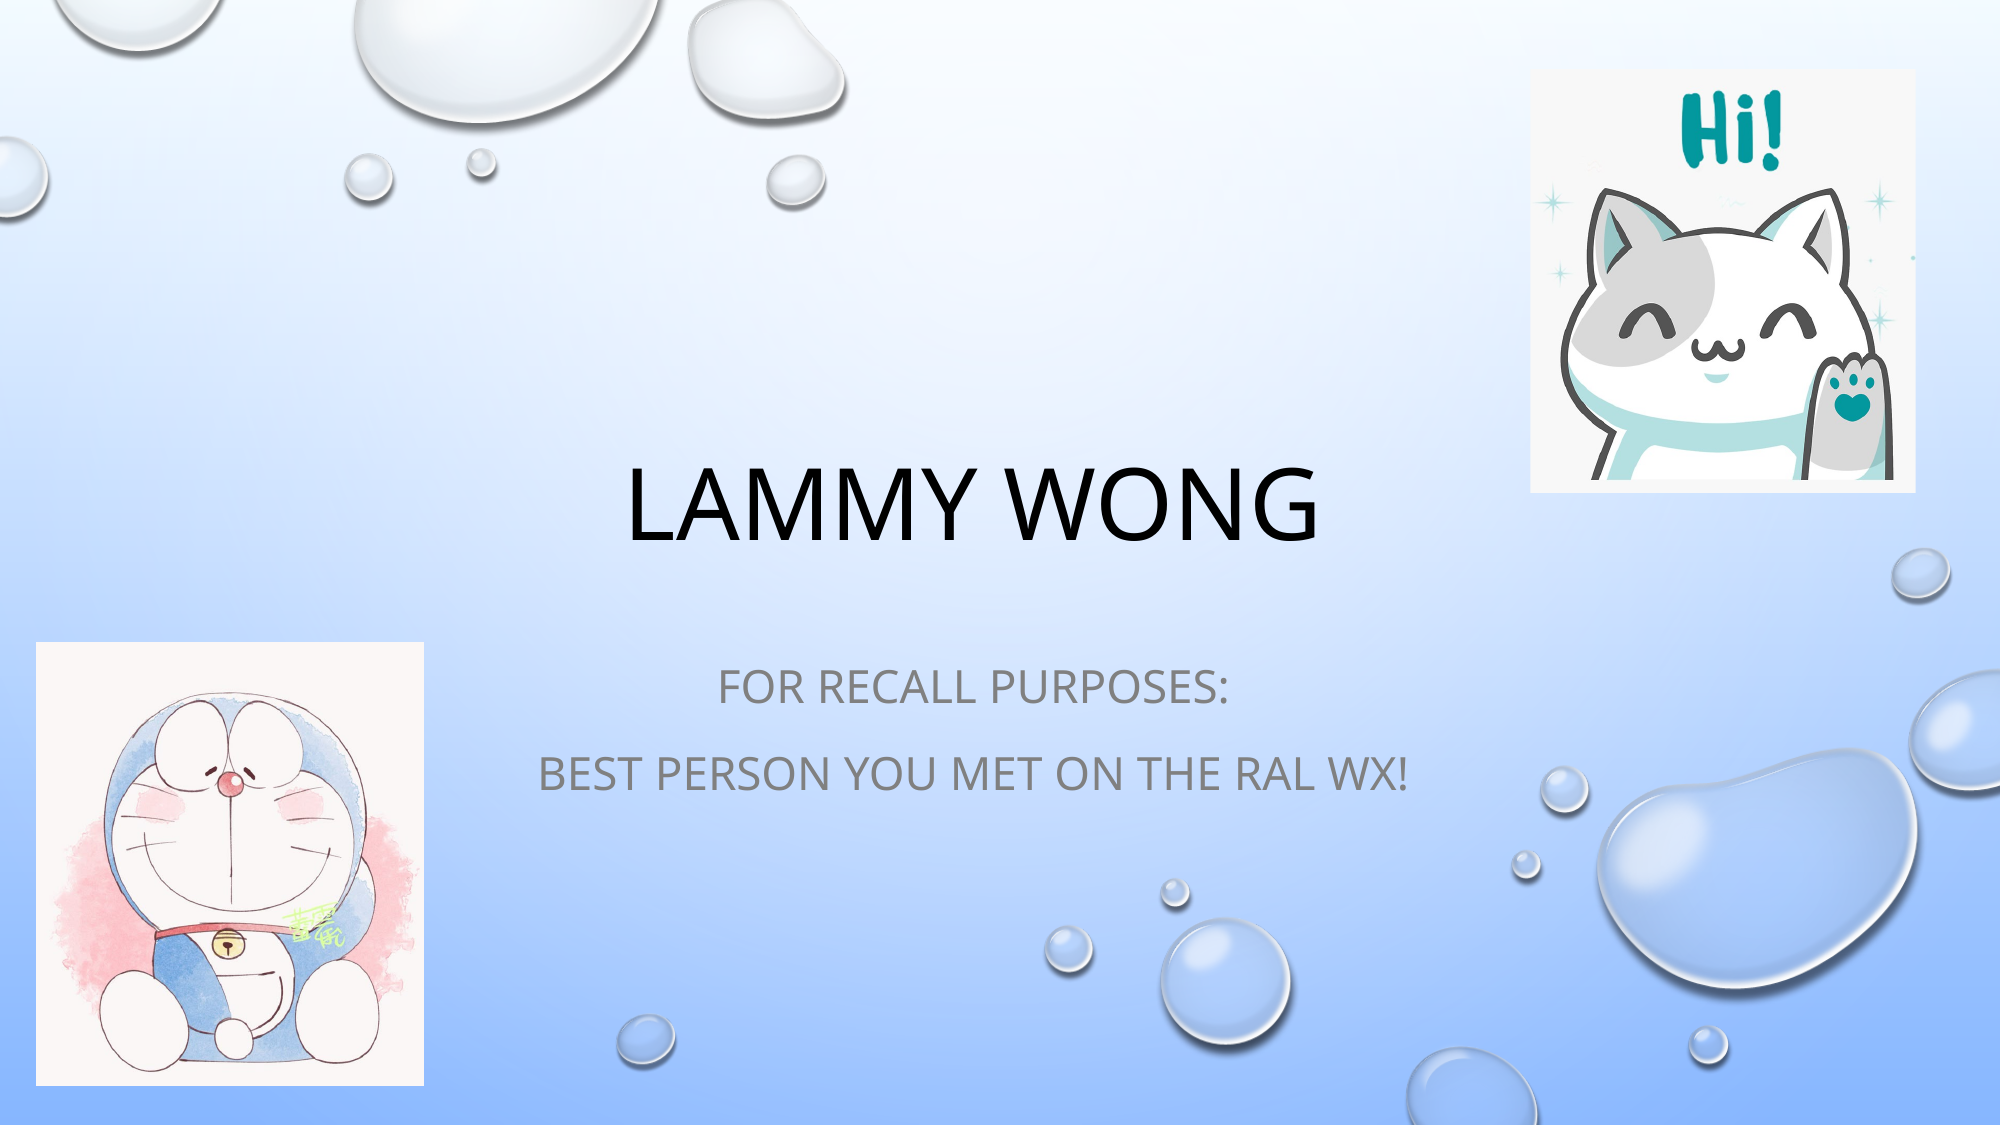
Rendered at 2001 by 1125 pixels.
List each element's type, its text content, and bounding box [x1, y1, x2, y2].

picture [0, 0, 2000, 1125]
subtitle For recall purposes: Best person you met on the ral WX! [260, 639, 1687, 865]
title Lammy wong [260, 213, 1687, 570]
